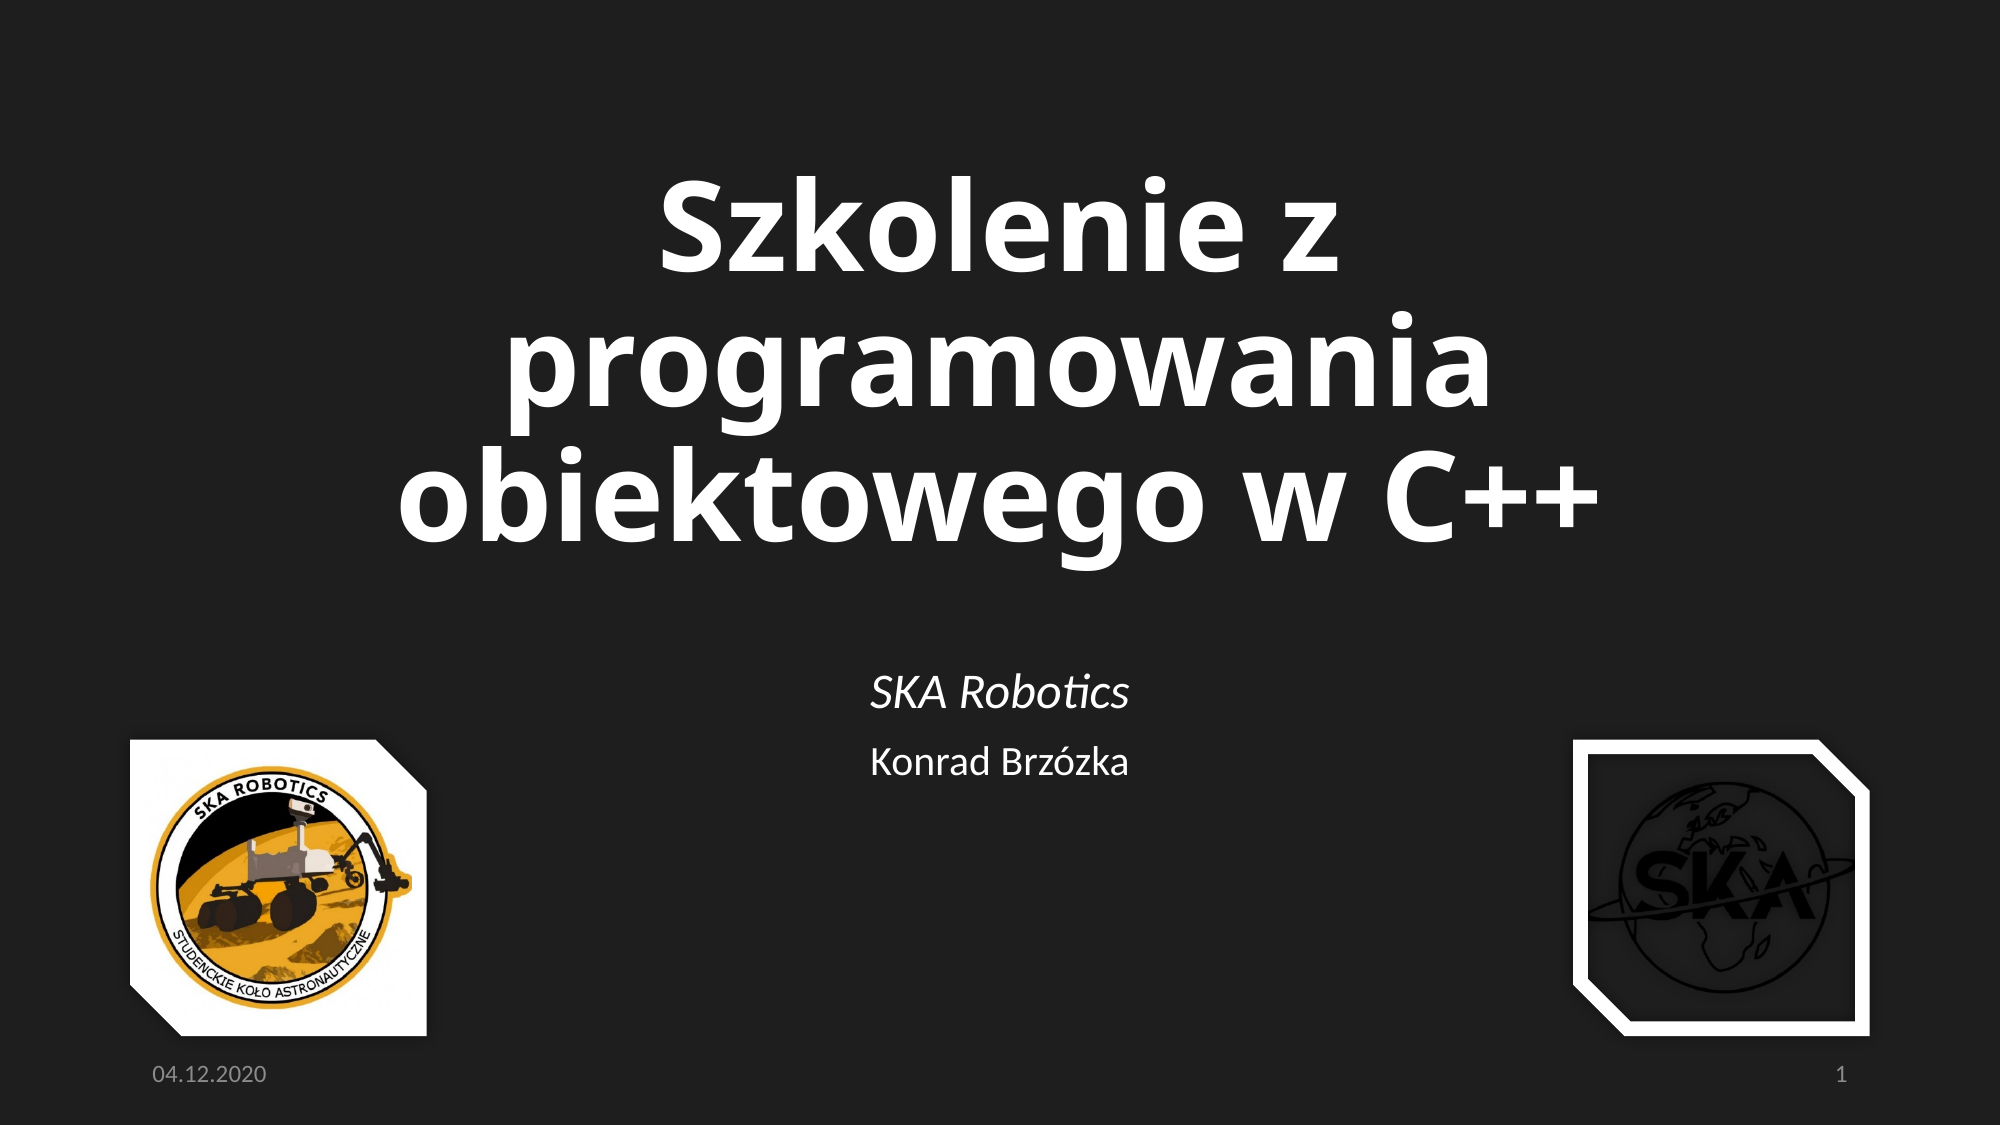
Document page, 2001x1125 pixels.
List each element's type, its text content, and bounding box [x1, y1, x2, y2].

picture [137, 746, 420, 1029]
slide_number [137, 1042, 588, 1103]
subtitle SKA Robotics Konrad Brzózka [249, 590, 1750, 863]
slide_number 1 [1412, 1042, 1863, 1103]
title Szkolenie z programowania obiektowego w C++ [249, 184, 1750, 576]
picture [1580, 746, 1863, 1029]
